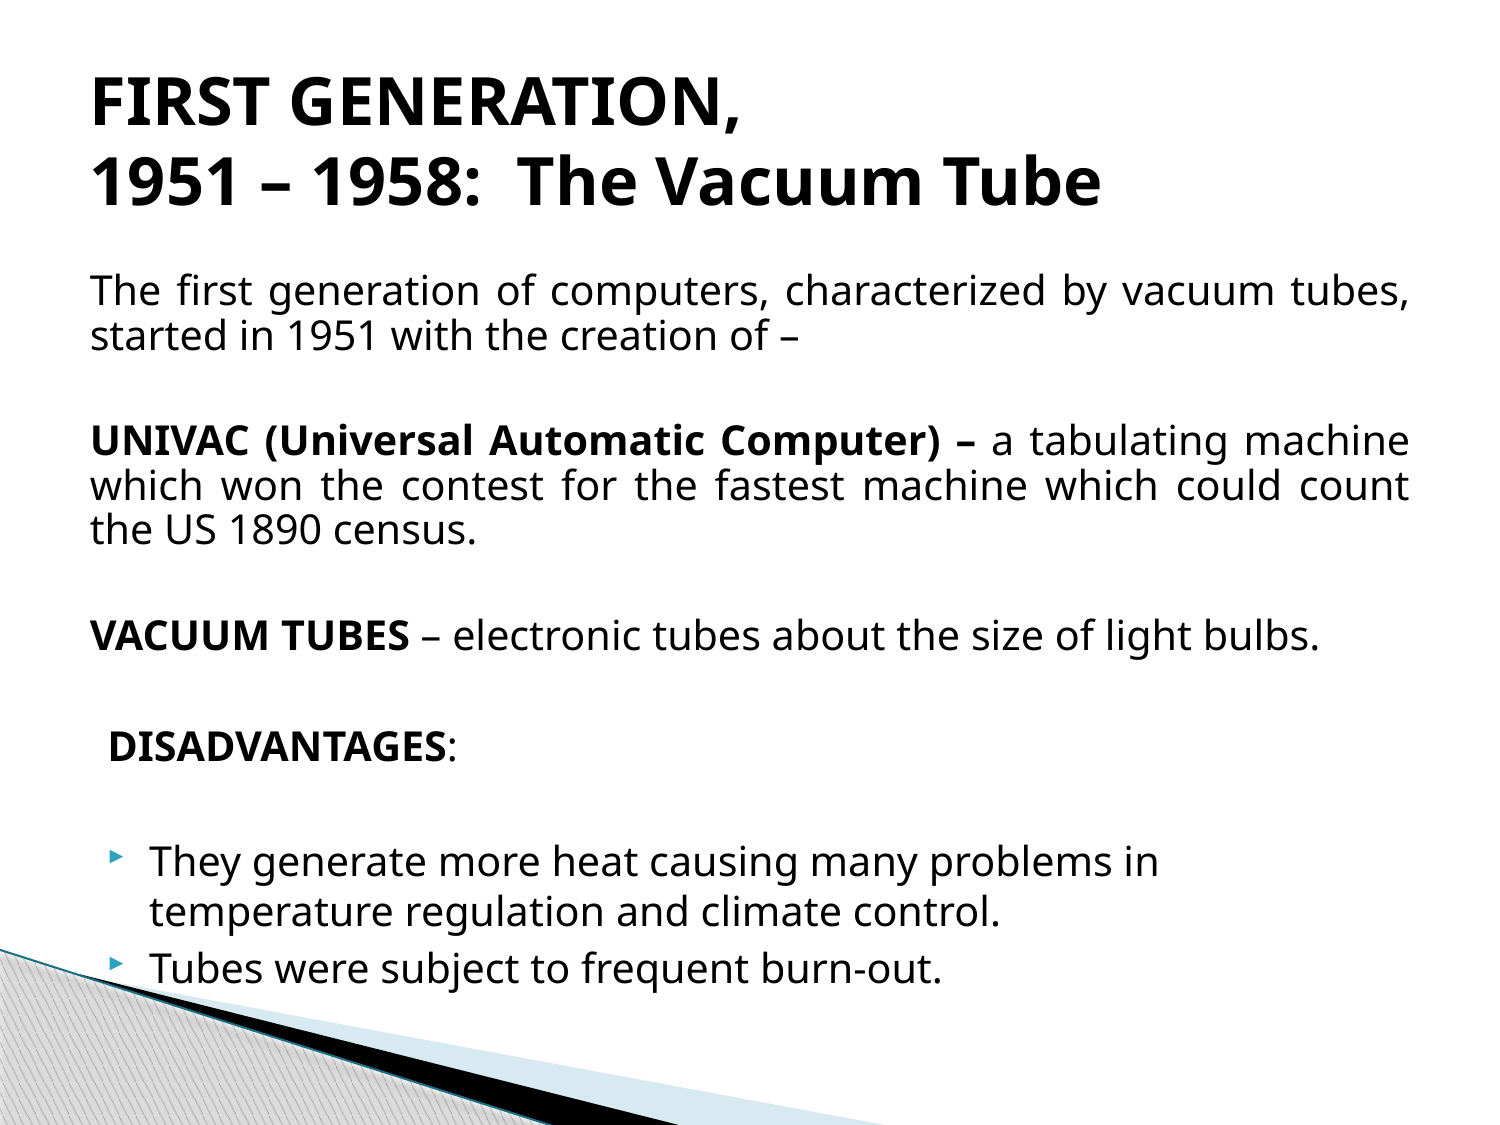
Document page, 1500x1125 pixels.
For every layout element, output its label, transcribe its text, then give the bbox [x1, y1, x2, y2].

title FIRST GENERATION, 1951 – 1958: The Vacuum Tube [75, 45, 1425, 233]
list The first generation of computers, characterized by vacuum tubes, started in 1951 with the creation of – UNIVAC (Universal Automatic Computer) – a tabulating machine which won the contest for the fastest machine which could count the US 1890 census. VACUUM TUBES – electronic tubes about the size of light bulbs. DISADVANTAGES: They generate more heat causing many problems in temperature regulation and climate control. Tubes were subject to frequent burn-out. [75, 262, 1425, 1005]
